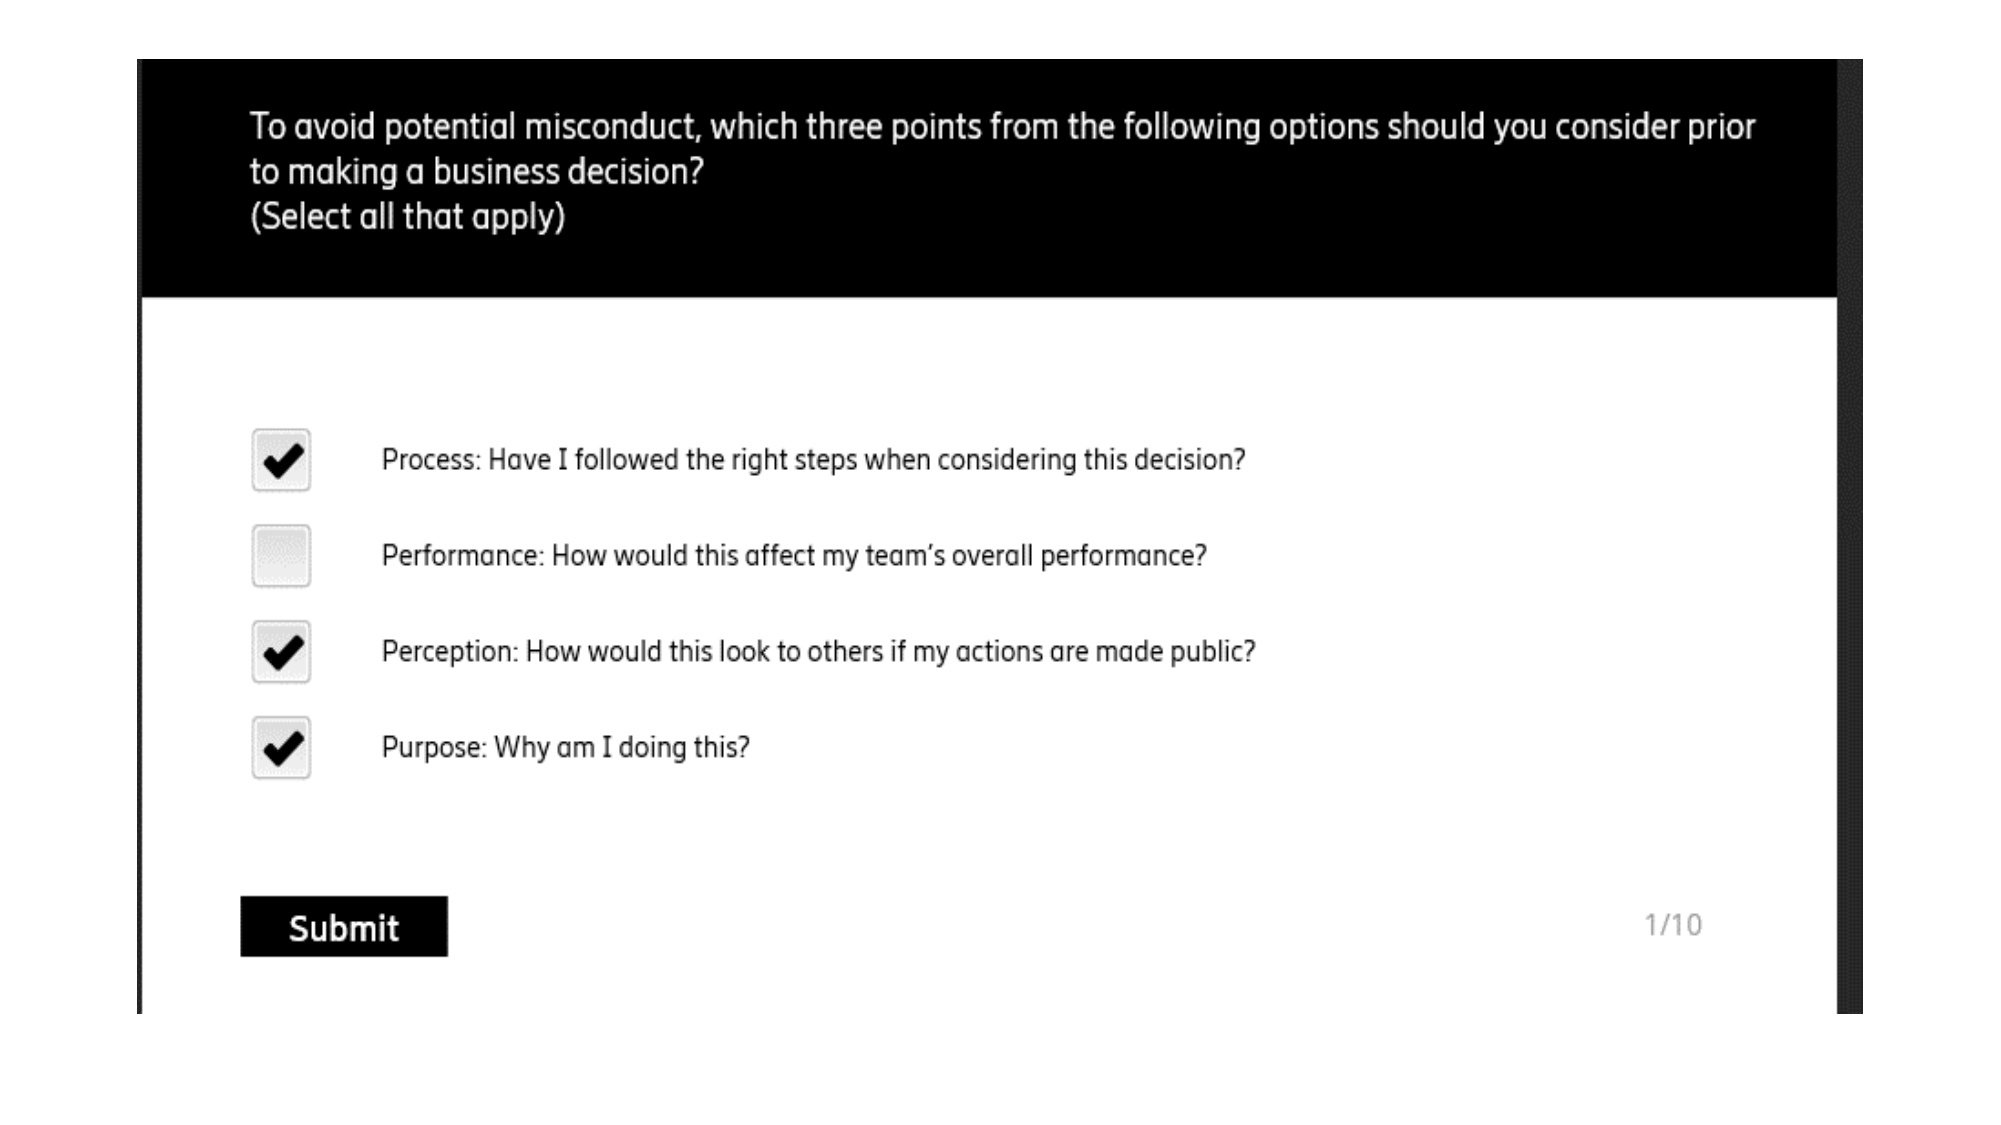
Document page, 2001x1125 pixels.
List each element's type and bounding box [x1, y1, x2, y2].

list [137, 59, 1863, 1014]
